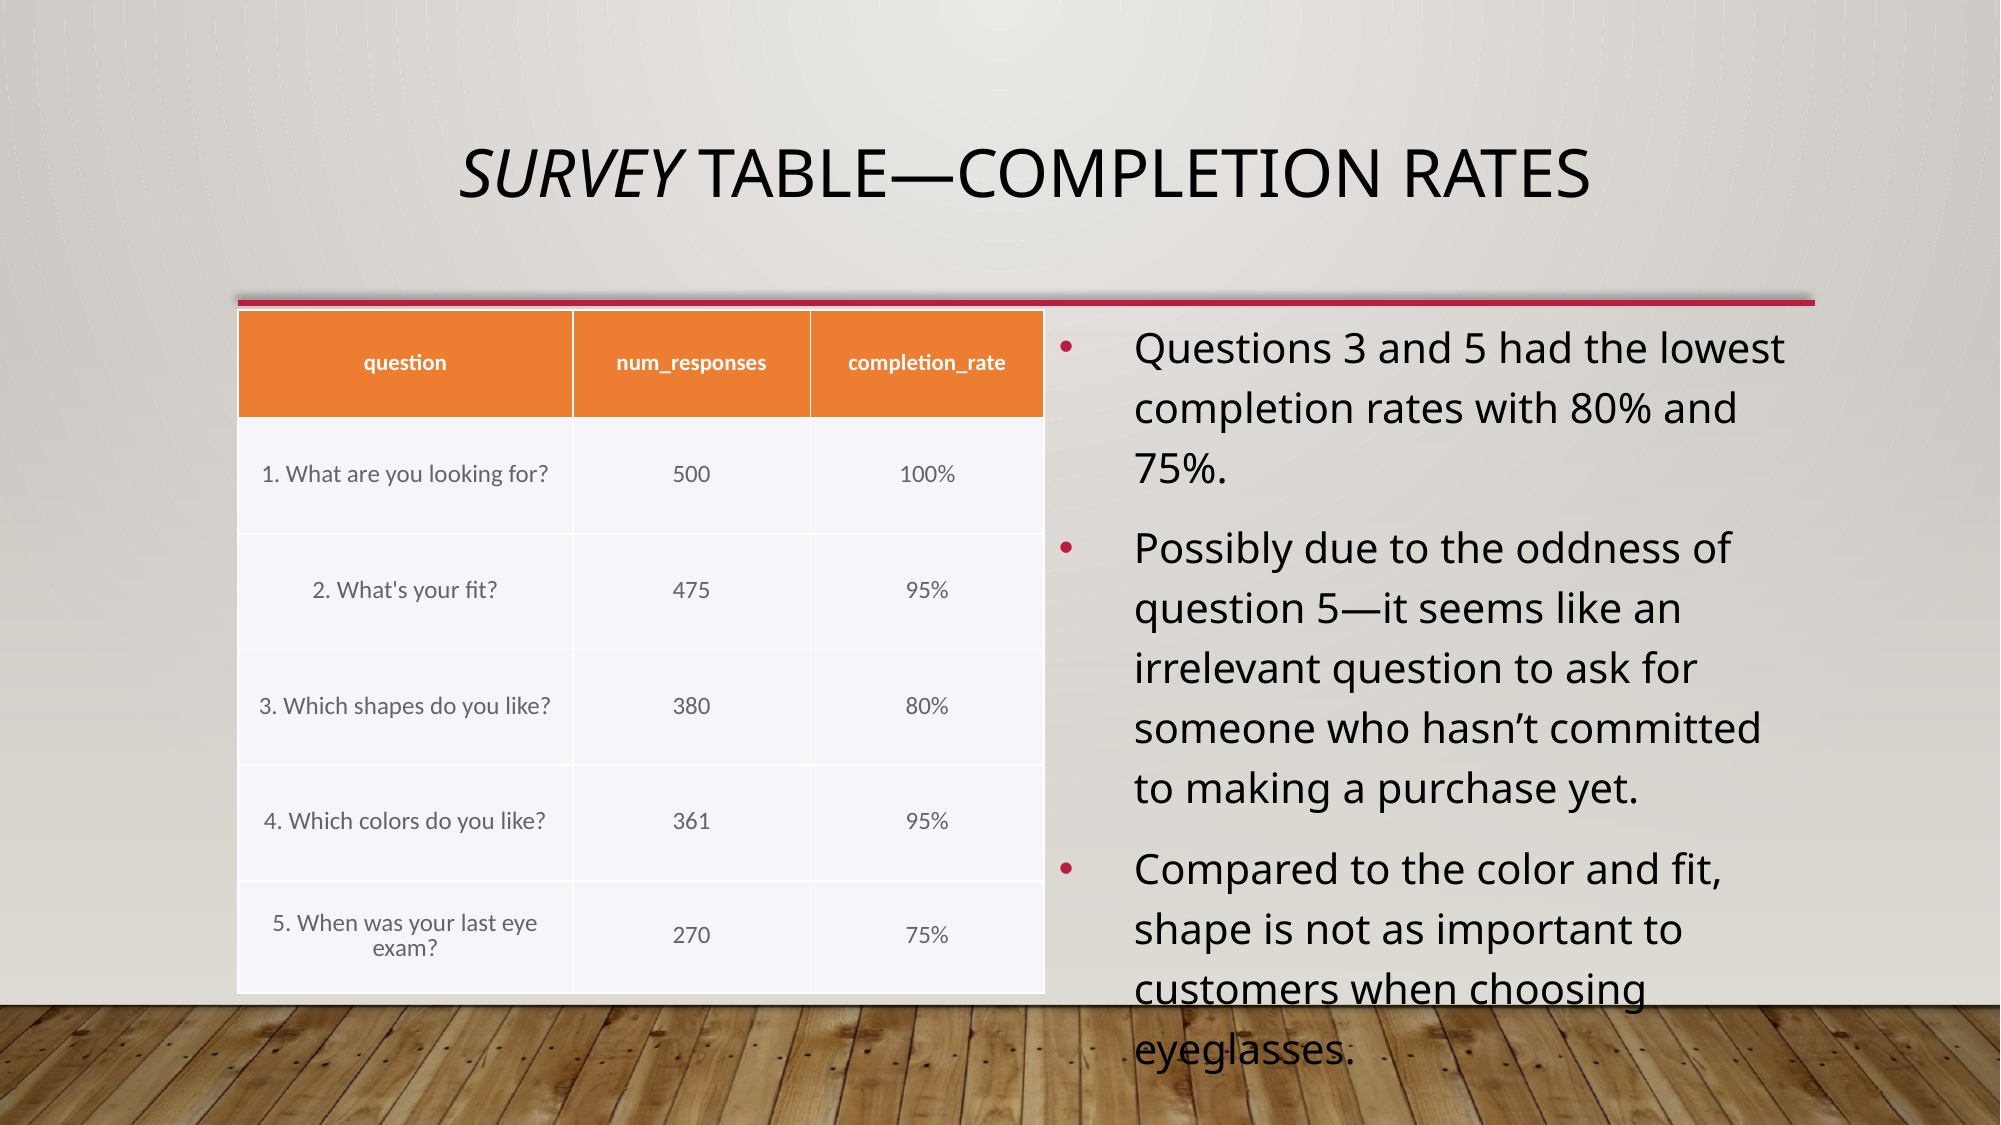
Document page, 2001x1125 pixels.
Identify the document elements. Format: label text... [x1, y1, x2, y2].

table_cell 475 [574, 535, 810, 649]
table_cell 380 [574, 650, 810, 764]
table_cell 2. What's your fit? [239, 535, 572, 649]
table_cell 1. What are you looking for? [239, 419, 572, 533]
table_cell 4. Which colors do you like? [239, 766, 572, 880]
table_cell 75% [811, 882, 1043, 992]
table_header question [239, 311, 572, 417]
title Survey table—completion rates [238, 131, 1814, 305]
table_header num_responses [574, 311, 810, 417]
table_cell 5. When was your last eye exam? [239, 882, 572, 992]
text_box Questions 3 and 5 had the lowest completion rates with 80% and 75%. Possibly due to the oddness of question 5—it seems like an irrelevant question to ask for someone who hasn’t committed to making a purchase yet. Compared to the color and fit, shape is not as important to customers when choosing eyeglasses. [1044, 304, 1814, 1081]
table_cell 361 [574, 766, 810, 880]
table_cell 3. Which shapes do you like? [239, 650, 572, 764]
table_cell 500 [574, 419, 810, 533]
table_cell 270 [574, 882, 810, 992]
table_cell 80% [811, 650, 1043, 764]
table_header completion_rate [811, 311, 1043, 417]
table_cell 95% [811, 766, 1043, 880]
picture [0, 1005, 2000, 1125]
table_cell 95% [811, 535, 1043, 649]
table_cell 100% [811, 419, 1043, 533]
